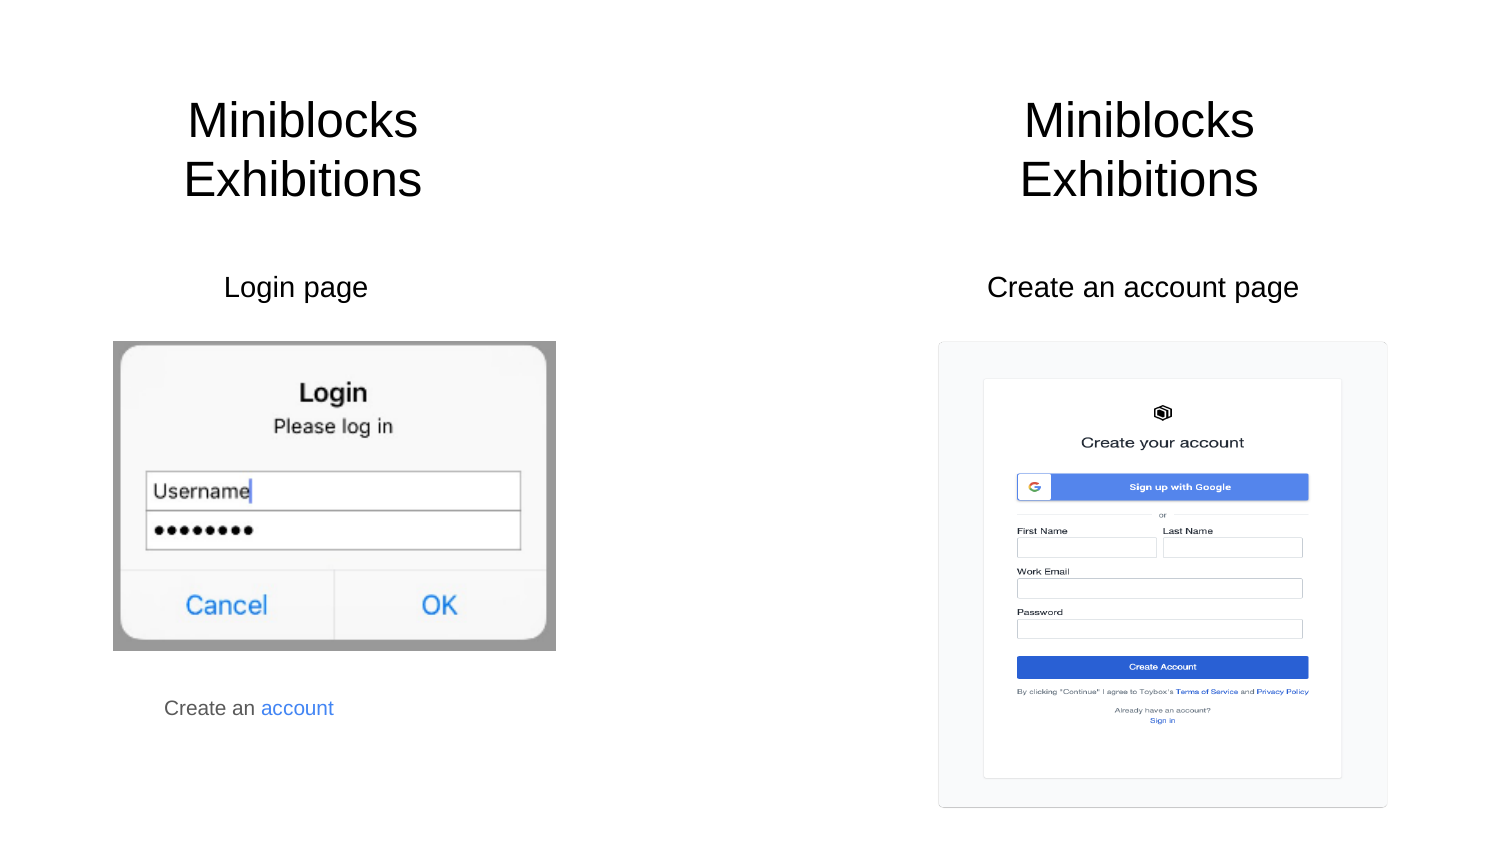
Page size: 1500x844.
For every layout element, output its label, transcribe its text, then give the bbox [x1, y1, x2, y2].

text_box Login page [208, 260, 404, 311]
text_box Create an account page [972, 260, 1354, 311]
picture [936, 340, 1388, 810]
list Create an account [130, 675, 621, 754]
title Miniblocks Exhibitions [158, 72, 448, 224]
text_box Miniblocks Exhibitions [994, 72, 1284, 224]
picture [112, 341, 556, 652]
